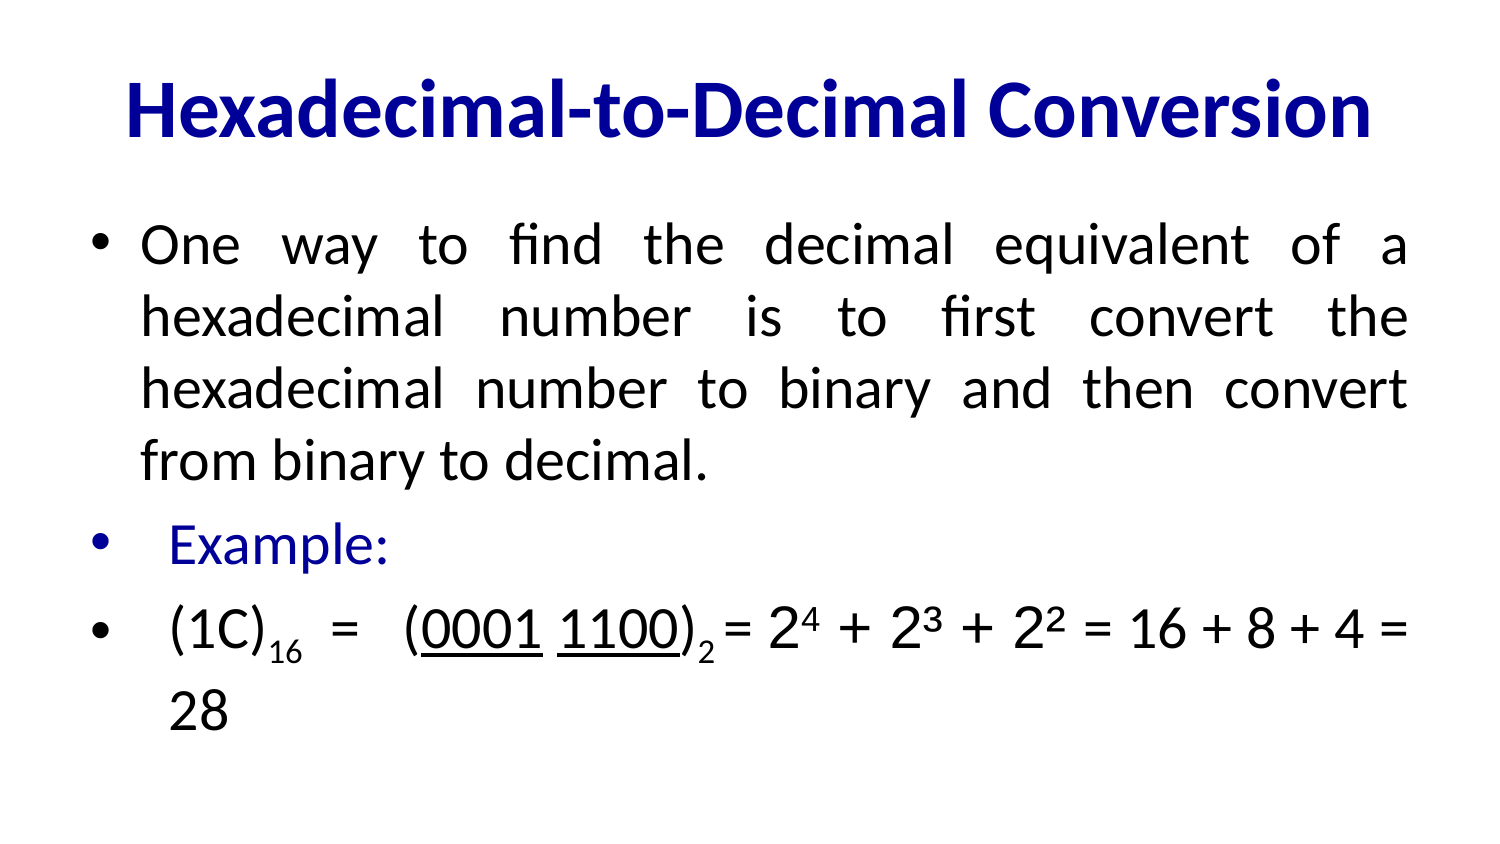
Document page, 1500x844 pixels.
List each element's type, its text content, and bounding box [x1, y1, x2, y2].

list One way to find the decimal equivalent of a hexadecimal number is to first convert the hexadecimal number to binary and then convert from binary to decimal. Example: (1C)16 = (0001 1100)2 = 24 + 2³ + 2² = 16 + 8 + 4 = 28 [75, 196, 1425, 754]
title Hexadecimal-to-Decimal Conversion [75, 33, 1425, 175]
